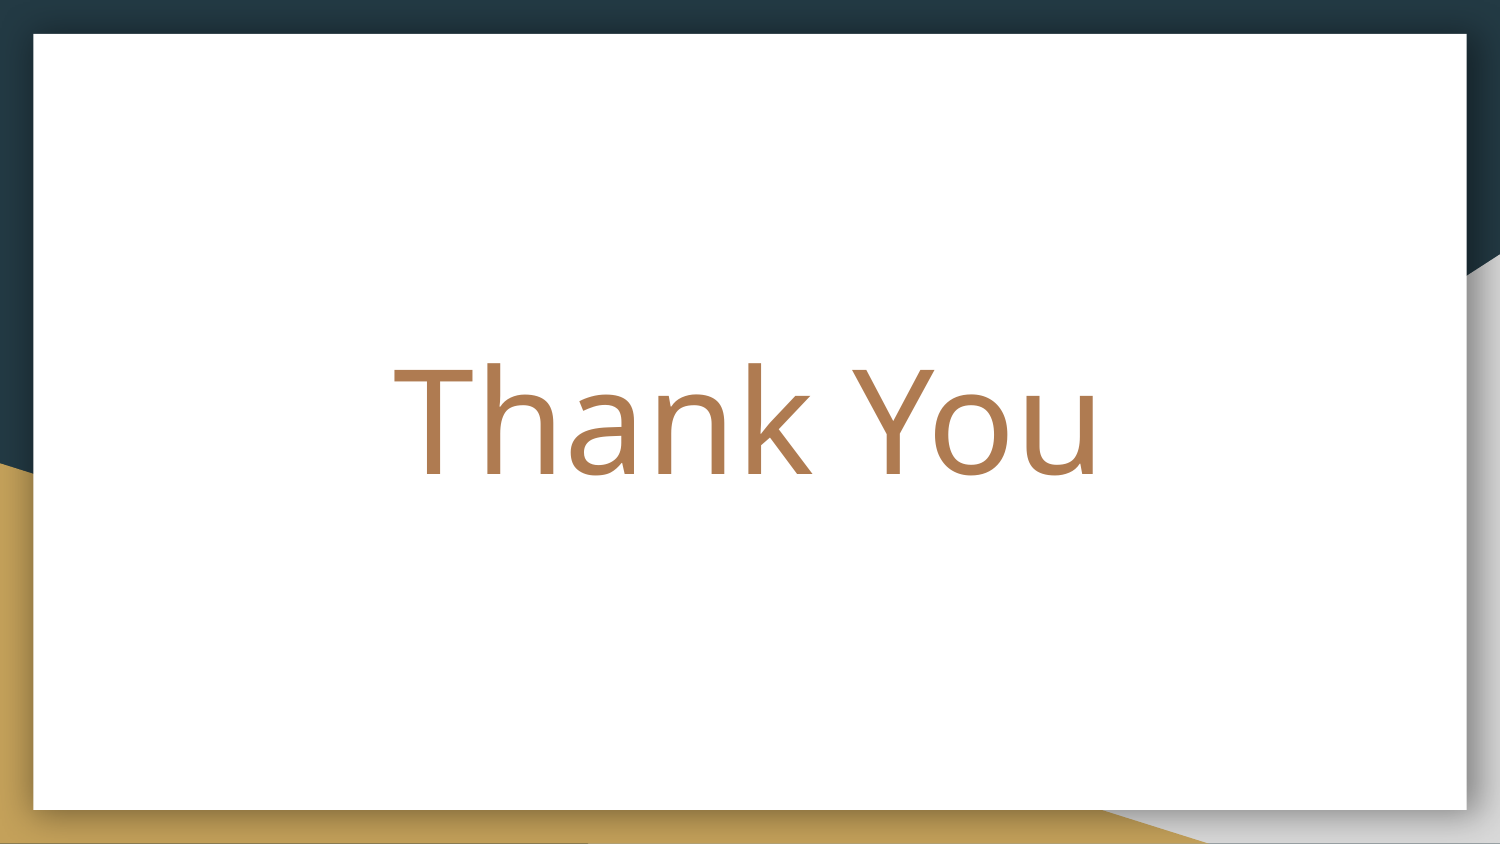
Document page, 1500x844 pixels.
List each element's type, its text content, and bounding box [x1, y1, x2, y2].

title Thank You [134, 138, 1366, 598]
